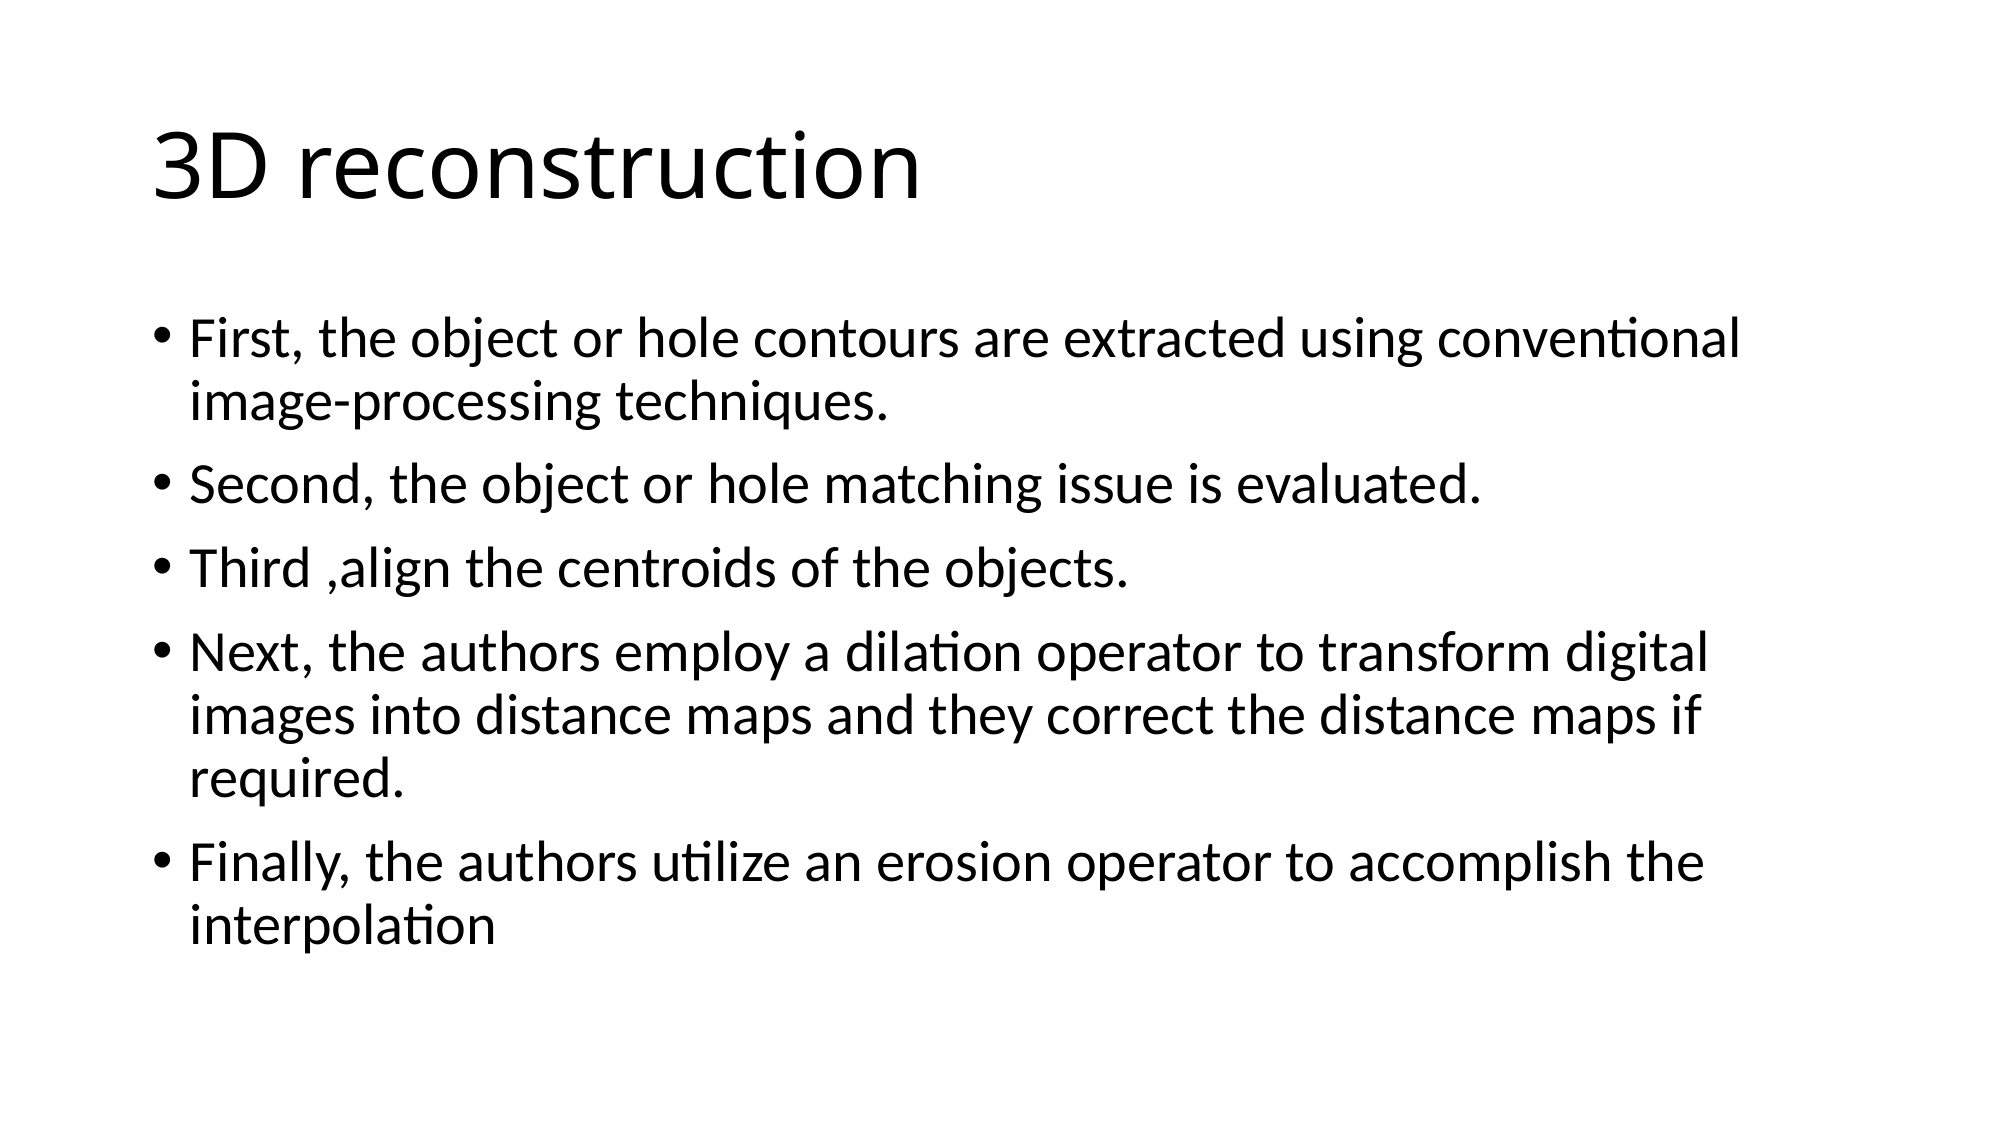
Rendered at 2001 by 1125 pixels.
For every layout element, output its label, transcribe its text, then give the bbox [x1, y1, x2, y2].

list First, the object or hole contours are extracted using conventional image-processing techniques. Second, the object or hole matching issue is evaluated. Third ,align the centroids of the objects. Next, the authors employ a dilation operator to transform digital images into distance maps and they correct the distance maps if required. Finally, the authors utilize an erosion operator to accomplish the interpolation [137, 299, 1863, 1014]
title 3D reconstruction [137, 59, 1863, 278]
